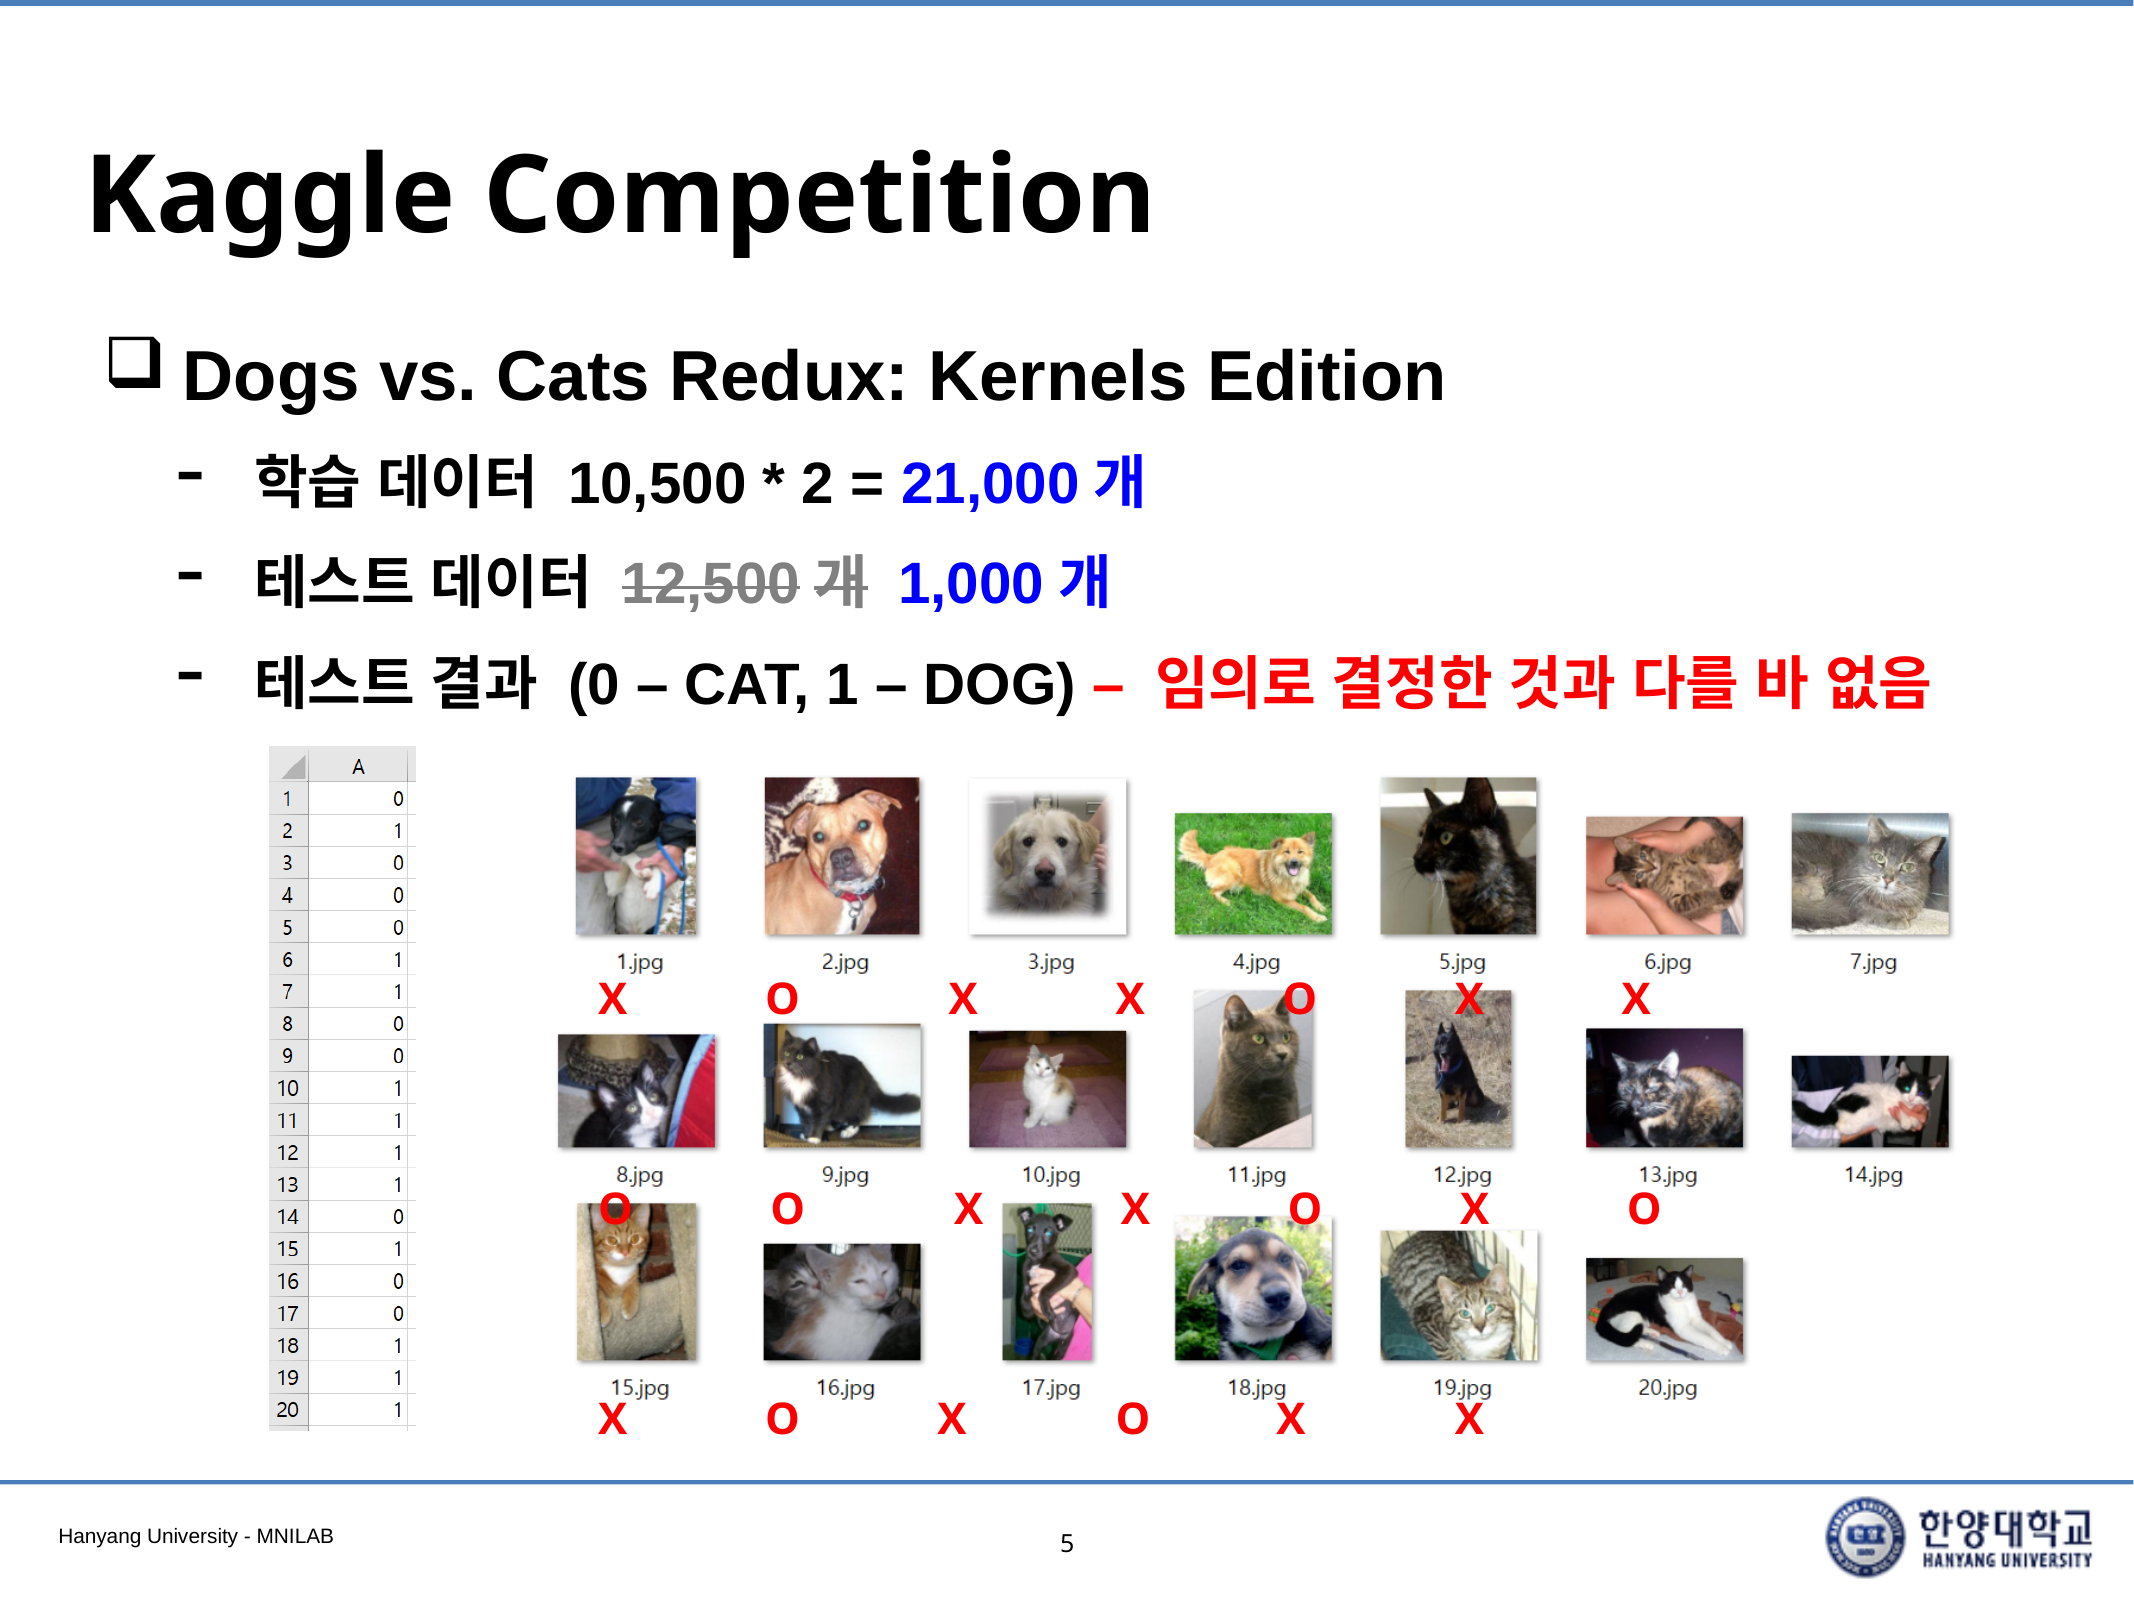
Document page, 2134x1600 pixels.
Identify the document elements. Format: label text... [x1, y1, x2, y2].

title Kaggle Competition [75, 41, 2058, 338]
list Dogs vs. Cats Redux: Kernels Edition 학습 데이터 10,500 * 2 = 21,000개 테스트 데이터 12,500개 1,000개 테스트 결과 (0 – CAT, 1 – DOG) – 임의로 결정한 것과 다를 바 없음 [94, 303, 2099, 746]
text_box X O X X O X X O O X X O X O X O X O X X [589, 962, 2064, 1452]
picture [550, 768, 1963, 1409]
picture [269, 746, 417, 1431]
slide_number 5 [1037, 1518, 1098, 1567]
picture [1797, 1495, 2128, 1581]
